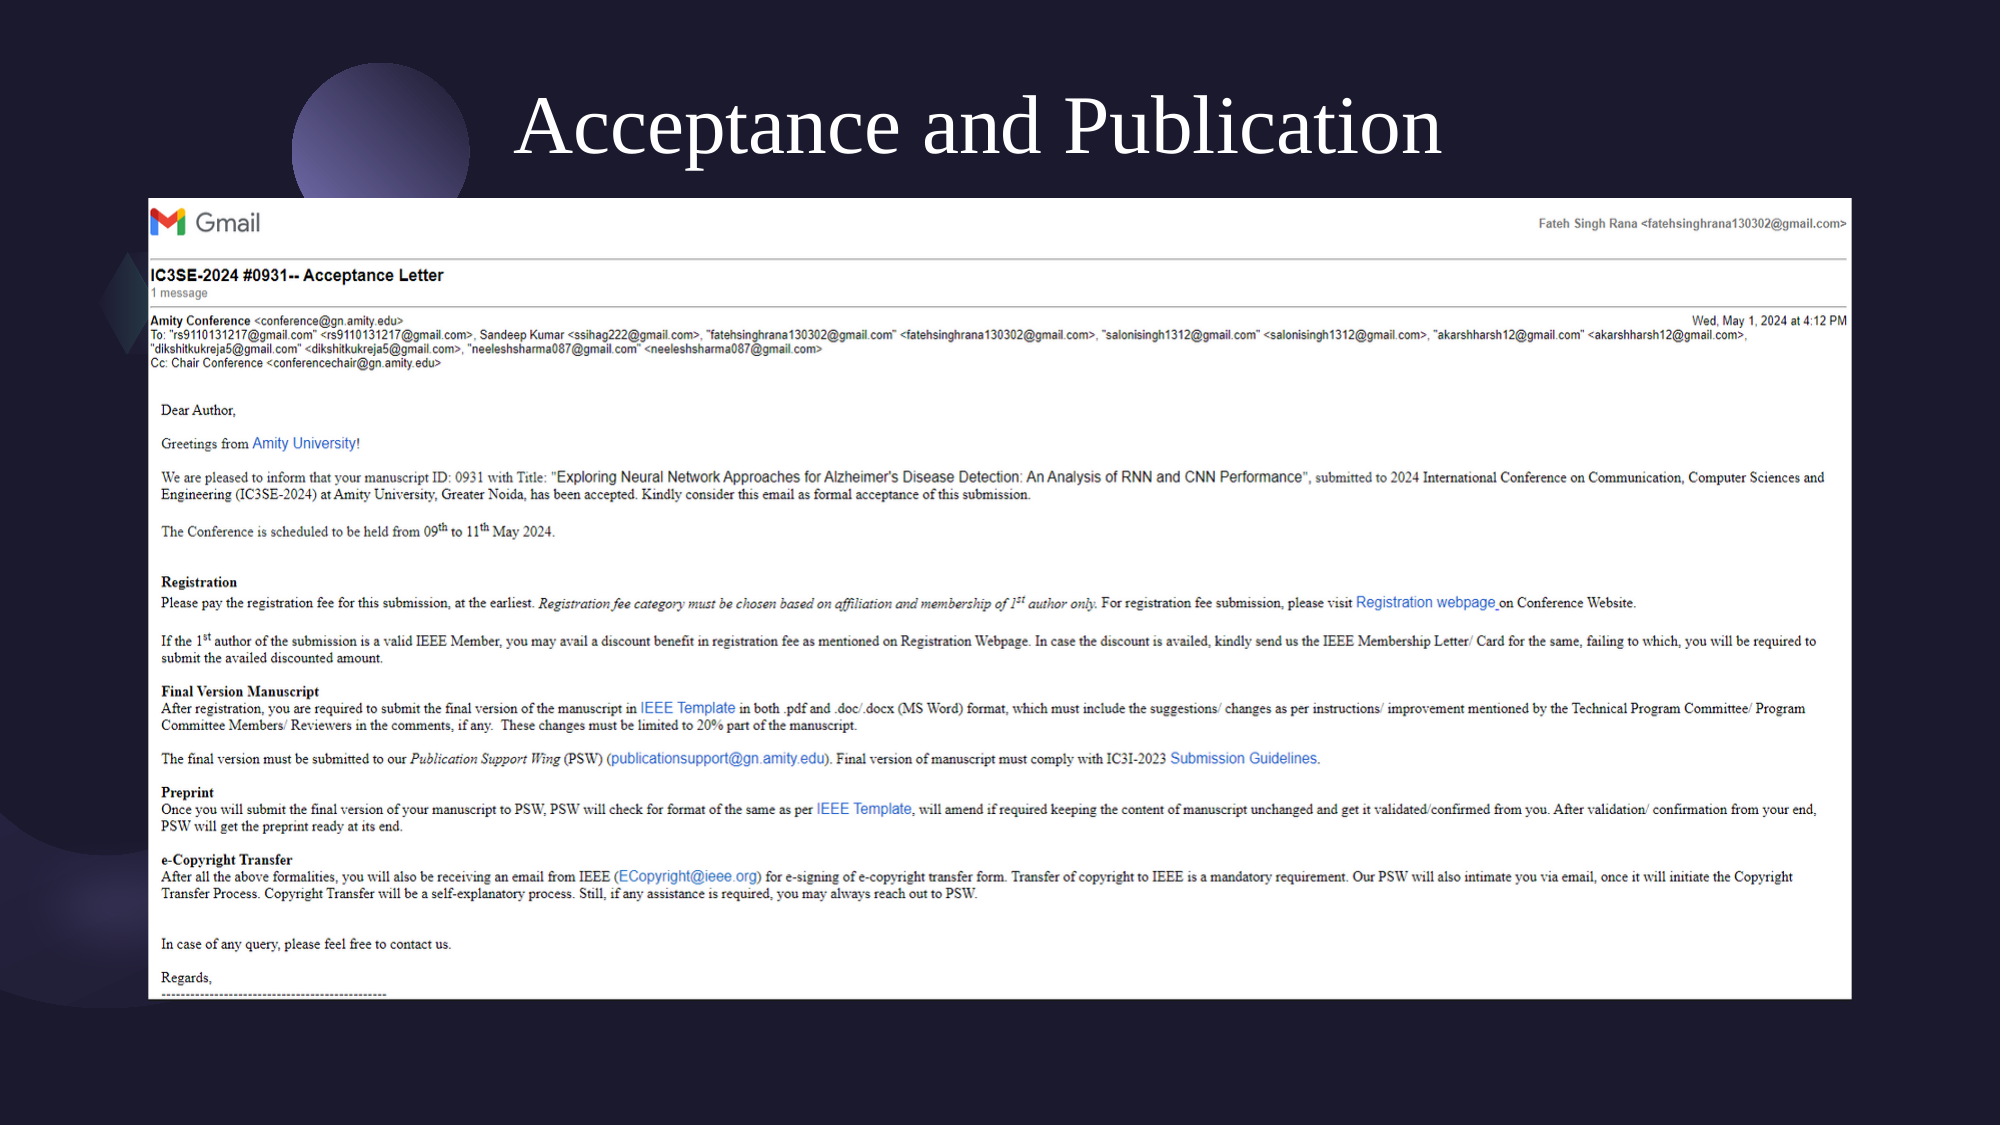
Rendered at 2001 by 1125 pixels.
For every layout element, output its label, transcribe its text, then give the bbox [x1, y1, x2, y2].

text_box Acceptance and Publication [222, 62, 1736, 178]
text_box [148, 198, 1852, 1001]
